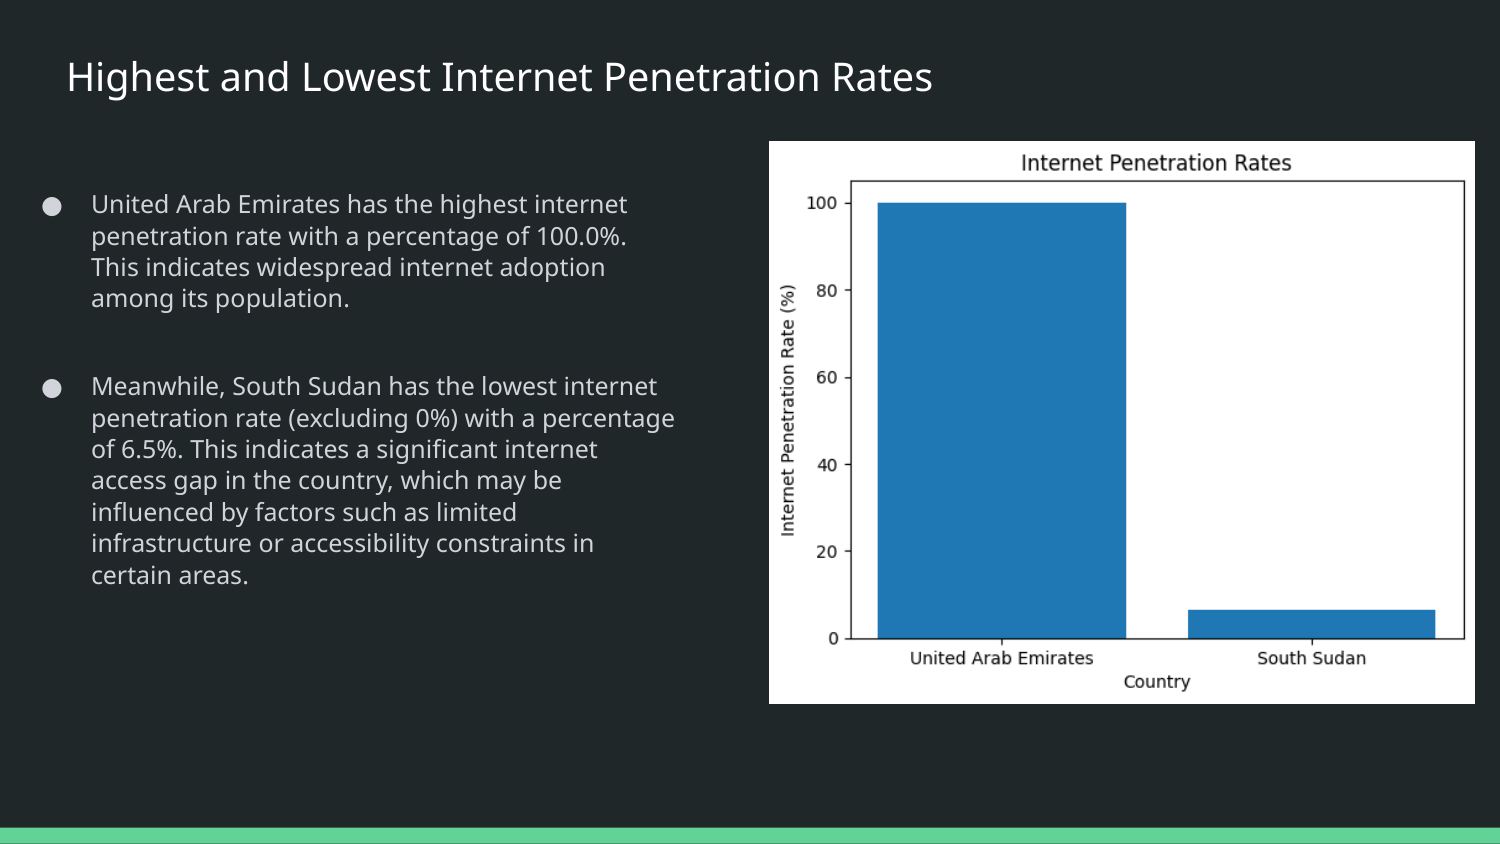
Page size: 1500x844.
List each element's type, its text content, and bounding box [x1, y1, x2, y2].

title Highest and Lowest Internet Penetration Rates [51, 36, 1449, 131]
list United Arab Emirates has the highest internet penetration rate with a percentage of 100.0%. This indicates widespread internet adoption among its population. Meanwhile, South Sudan has the lowest internet penetration rate (excluding 0%) with a percentage of 6.5%. This indicates a significant internet access gap in the country, which may be influenced by factors such as limited infrastructure or accessibility constraints in certain areas. [1, 172, 695, 803]
picture [769, 141, 1476, 705]
